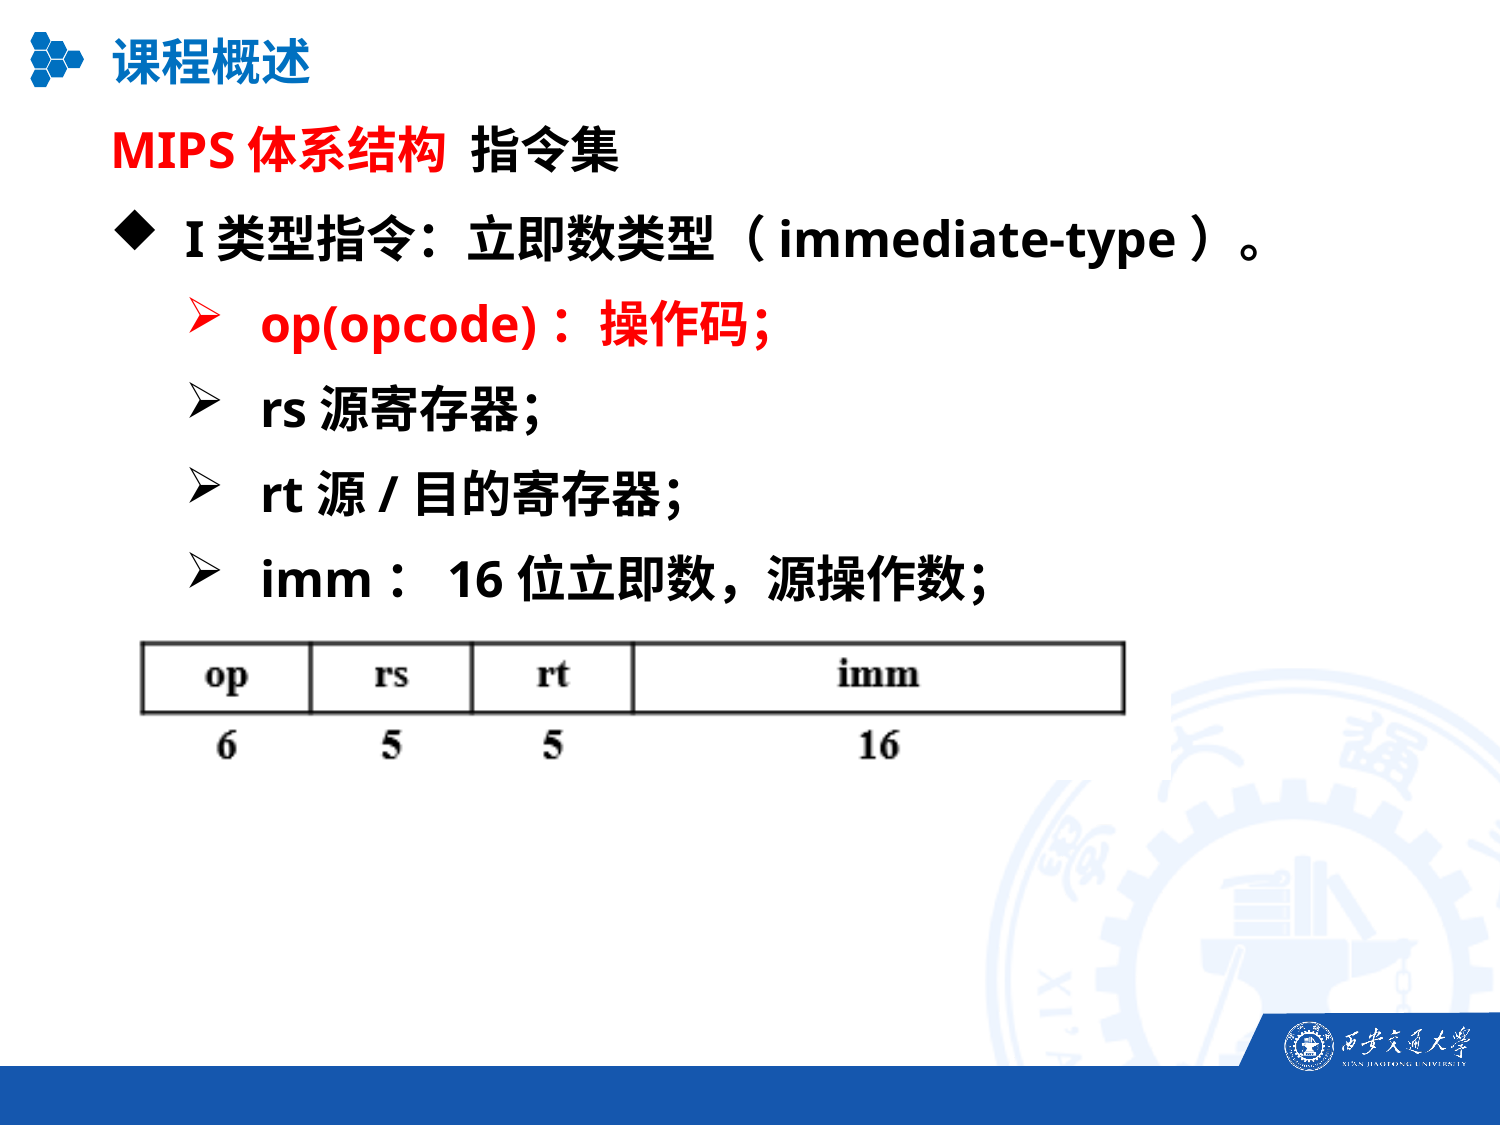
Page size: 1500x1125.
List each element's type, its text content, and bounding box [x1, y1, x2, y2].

text_box MIPS体系结构 指令集 [95, 111, 1423, 186]
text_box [95, 199, 1379, 780]
text_box 课程概述 [96, 22, 327, 98]
